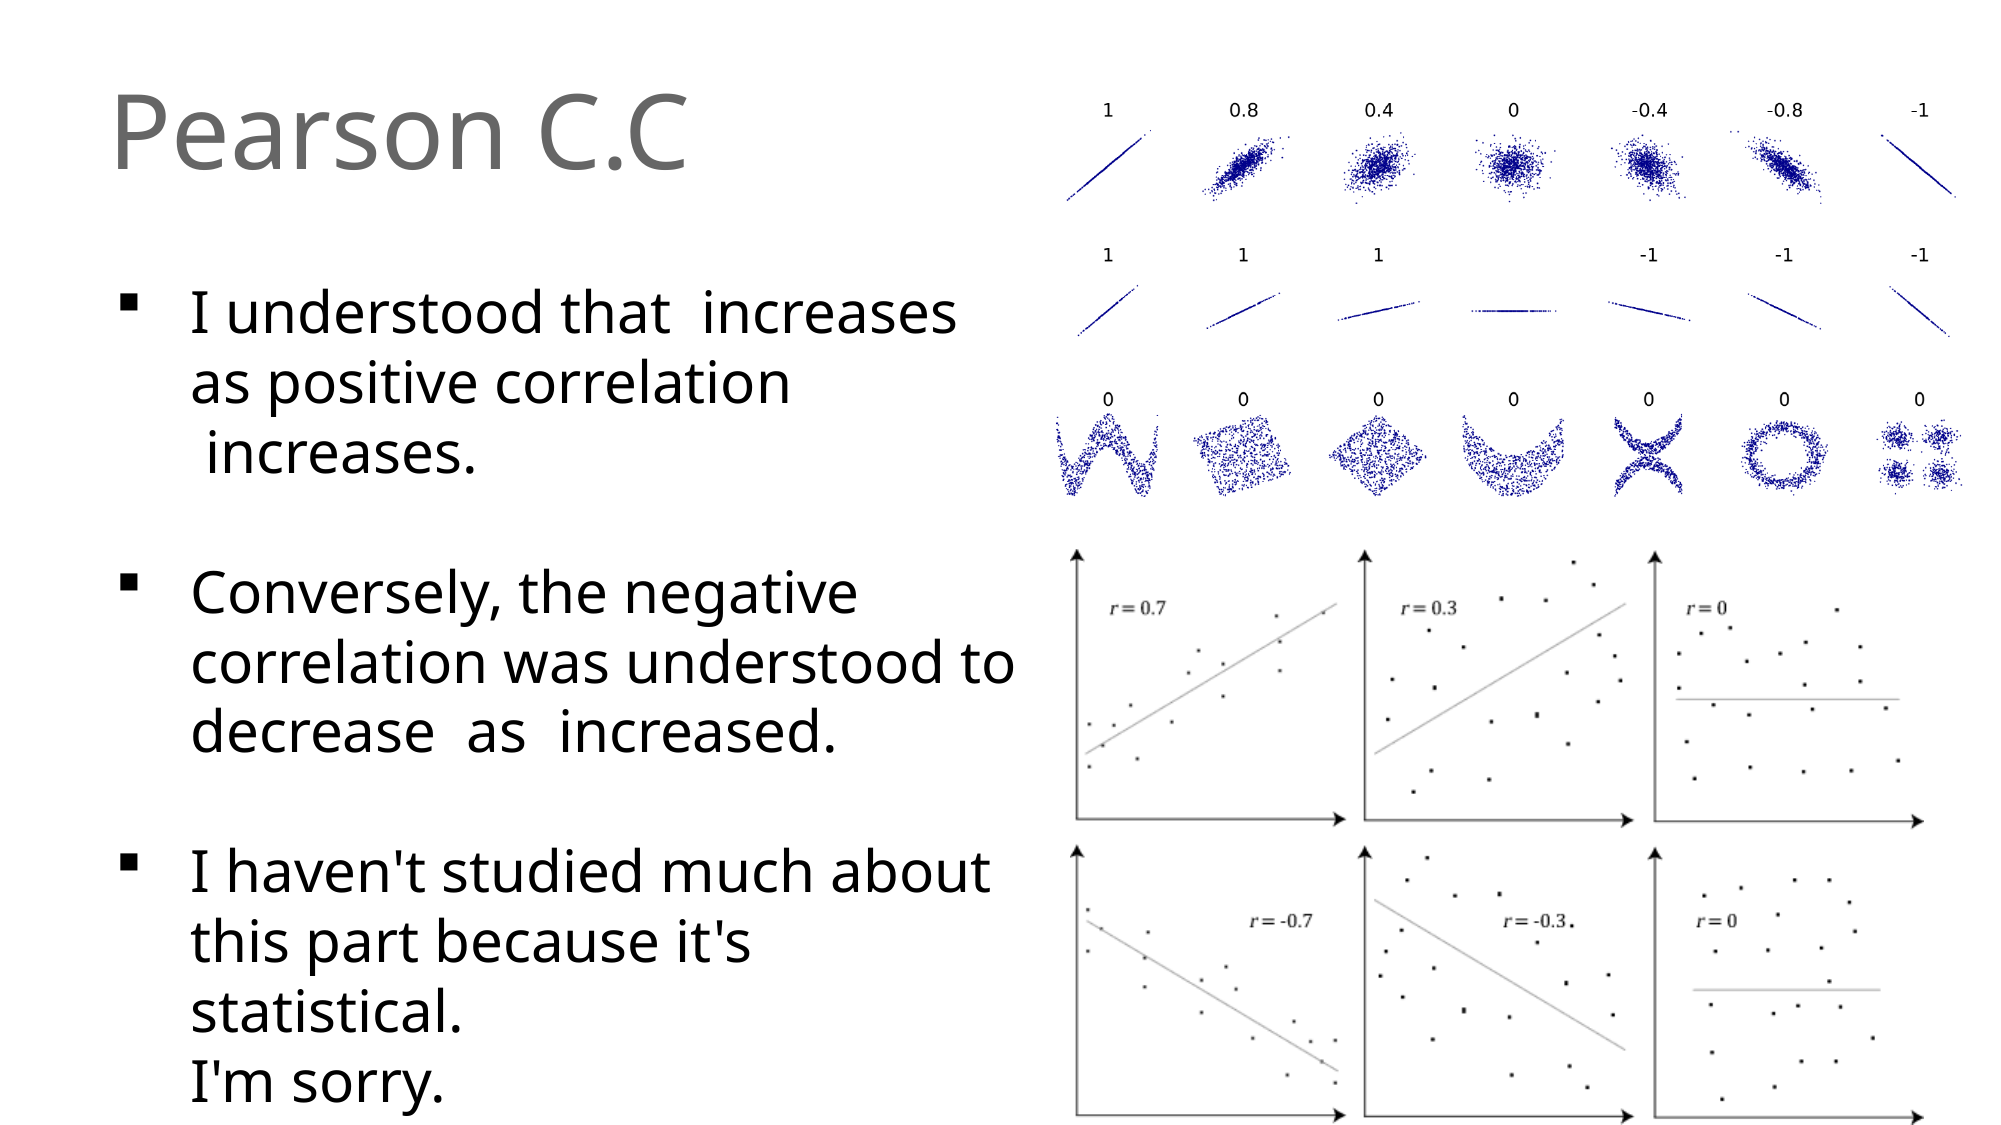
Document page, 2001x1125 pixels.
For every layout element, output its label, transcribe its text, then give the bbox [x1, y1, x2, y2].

picture [1026, 93, 1973, 527]
picture [1070, 549, 1924, 1125]
text_box Pearson C.C [93, 57, 706, 198]
